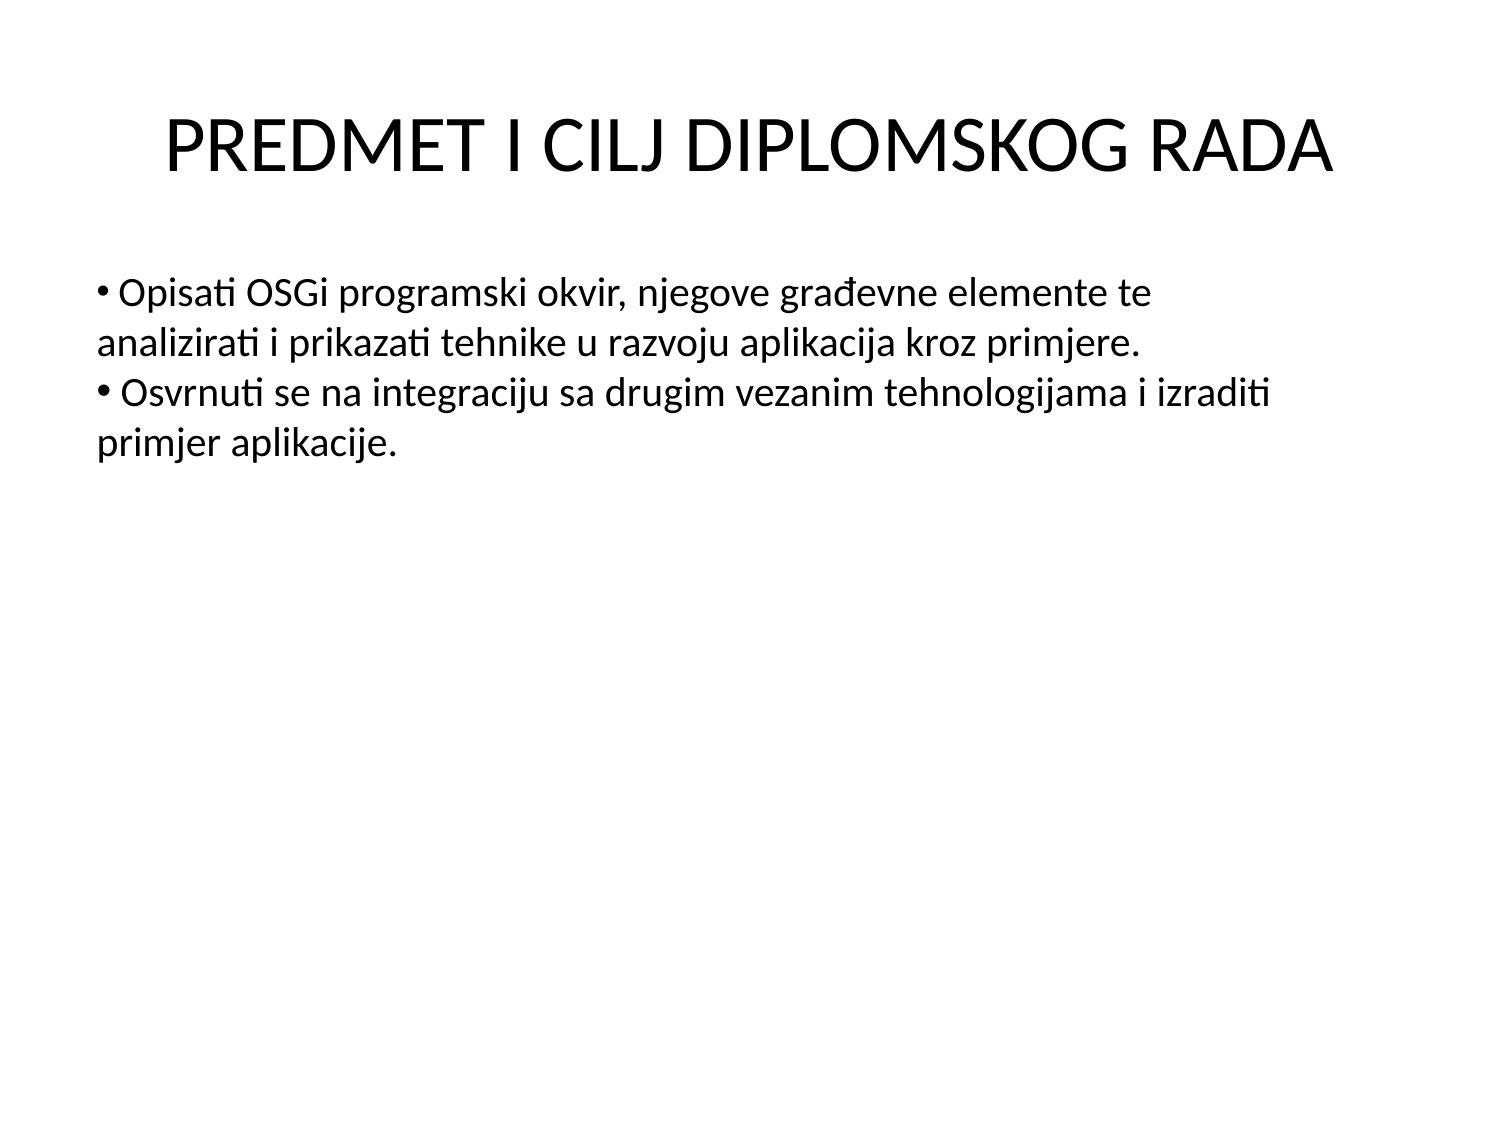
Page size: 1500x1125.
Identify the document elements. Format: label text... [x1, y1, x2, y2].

title PREDMET I CILJ DIPLOMSKOG RADA [75, 45, 1425, 233]
text_box Opisati OSGi programski okvir, njegove građevne elemente te analizirati i prikazati tehnike u razvoju aplikacija kroz primjere. Osvrnuti se na integraciju sa drugim vezanim tehnologijama i izraditi primjer aplikacije. [81, 257, 1430, 518]
